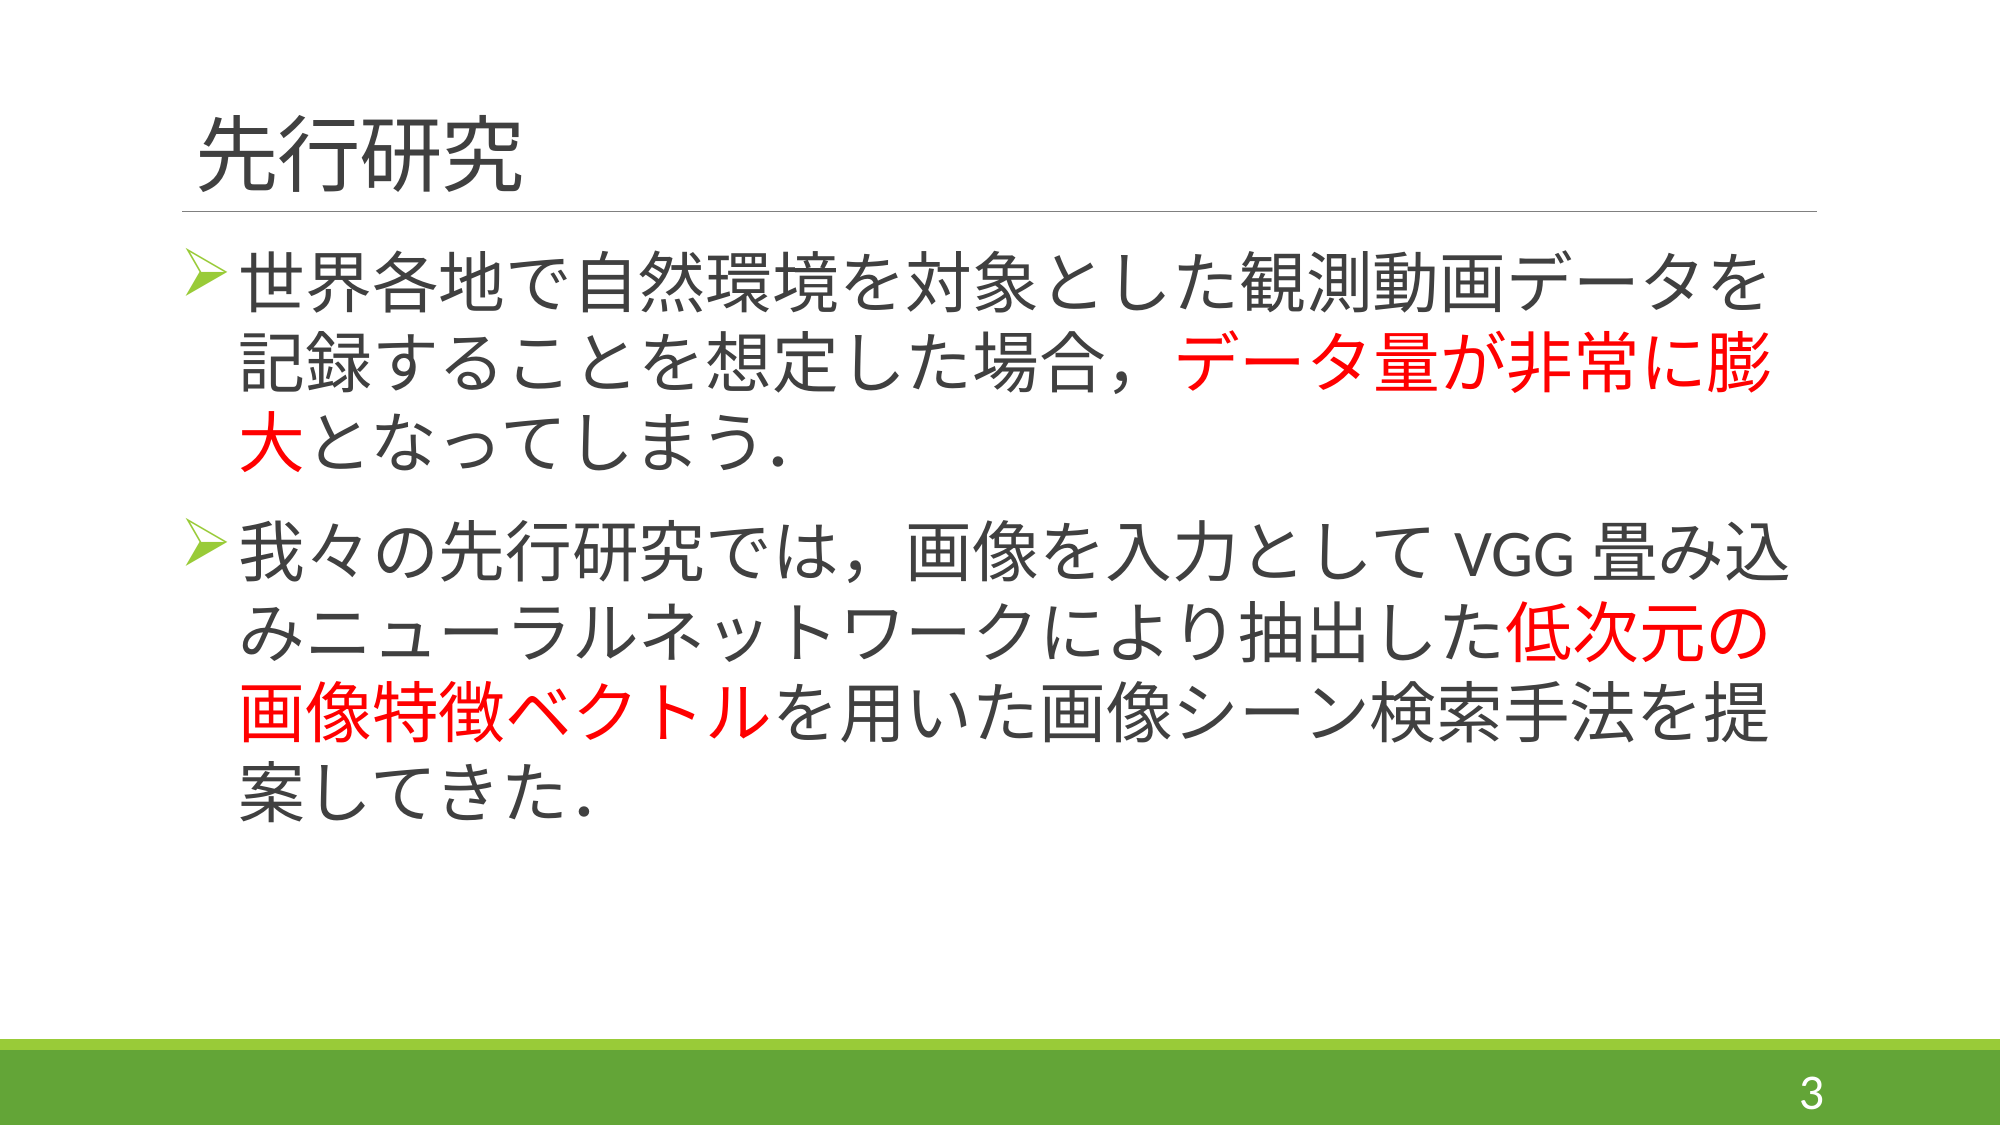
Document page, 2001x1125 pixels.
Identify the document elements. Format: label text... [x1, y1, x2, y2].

list 世界各地で自然環境を対象とした観測動画データを記録することを想定した場合，データ量が非常に膨大となってしまう． 我々の先行研究では，画像を入力としてVGG畳み込みニューラルネットワークにより抽出した低次元の画像特徴ベクトルを用いた画像シーン検索手法を提案してきた． [180, 233, 1830, 973]
slide_number 3 [1624, 1059, 1840, 1120]
title 先行研究 [180, 47, 1830, 211]
